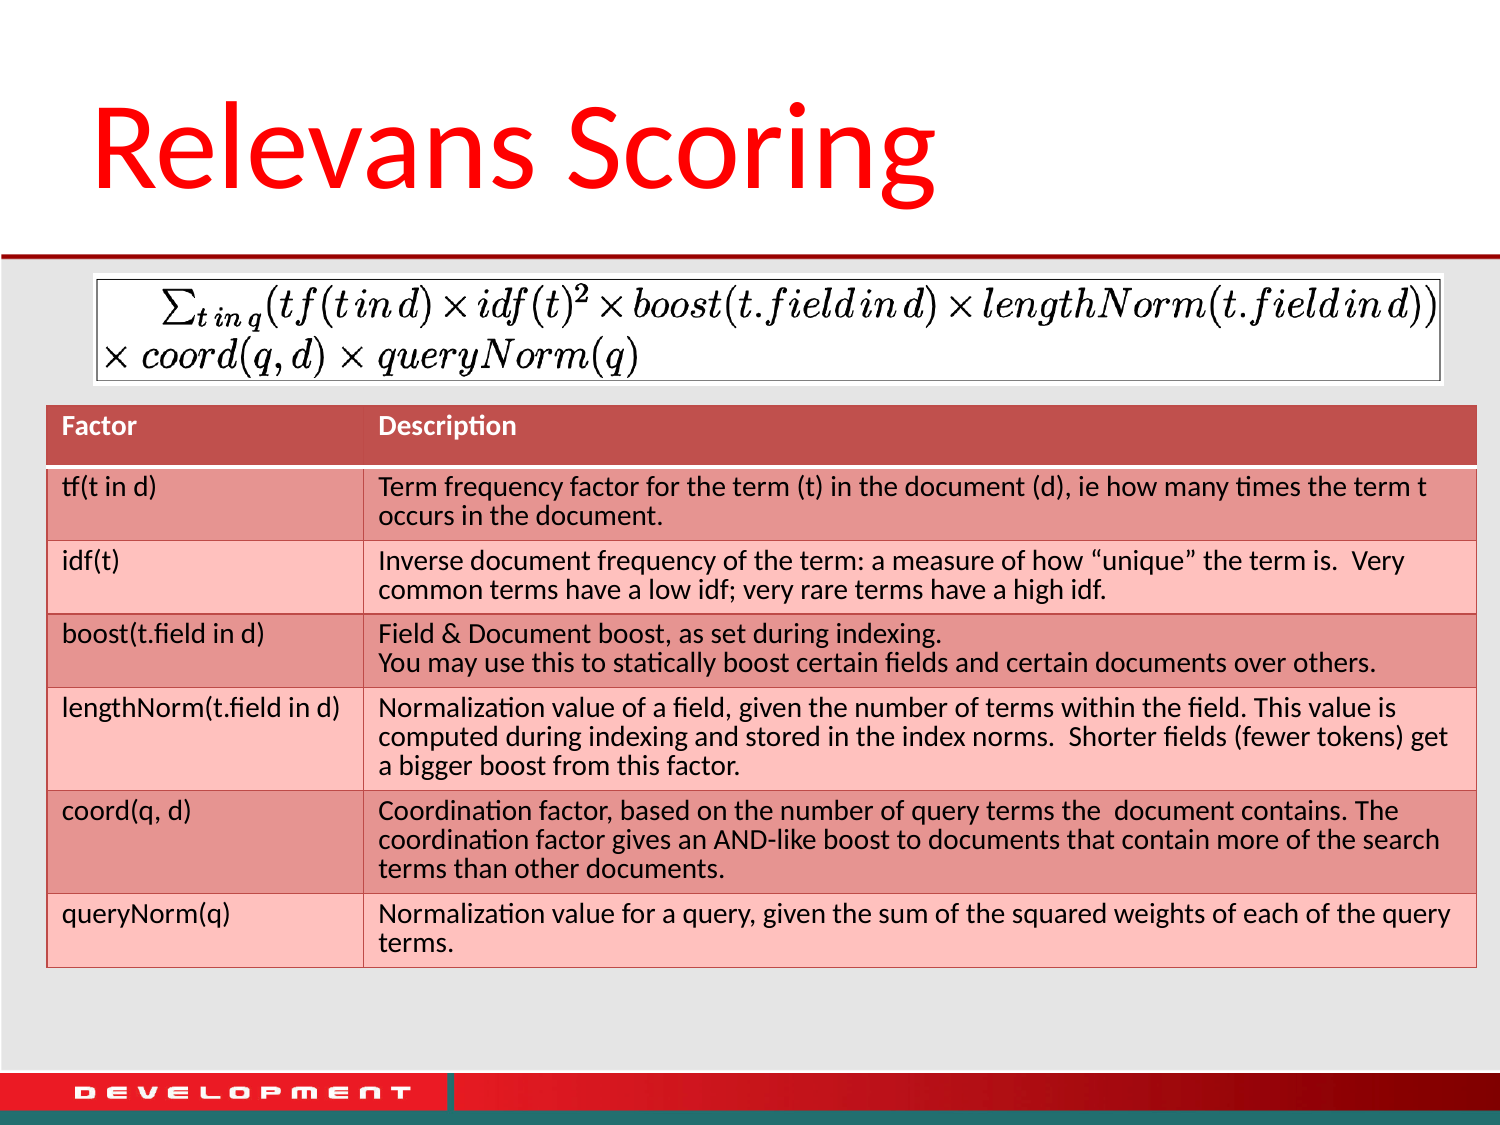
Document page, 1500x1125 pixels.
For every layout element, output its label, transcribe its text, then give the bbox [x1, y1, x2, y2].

table_cell tf(t in d) [48, 469, 363, 540]
title Relevans Scoring [75, 45, 1425, 233]
table_cell coord(q, d) [48, 791, 363, 893]
table_cell idf(t) [48, 541, 363, 613]
table_header Factor [48, 407, 363, 465]
table_cell Field & Document boost, as set during indexing. You may use this to statically boost certain fields and certain documents over others. [364, 615, 1476, 687]
table_cell lengthNorm(t.field in d) [48, 688, 363, 790]
table_cell Normalization value of a field, given the number of terms within the field. This value is computed during indexing and stored in the index norms. Shorter fields (fewer tokens) get a bigger boost from this factor. [364, 688, 1476, 790]
picture [0, 253, 1500, 1072]
table_cell Inverse document frequency of the term: a measure of how “unique” the term is. Very common terms have a low idf; very rare terms have a high idf. [364, 541, 1476, 613]
table_cell boost(t.field in d) [48, 615, 363, 687]
table_cell queryNorm(q) [48, 894, 363, 967]
table_cell Term frequency factor for the term (t) in the document (d), ie how many times the term t occurs in the document. [364, 469, 1476, 540]
table_cell Coordination factor, based on the number of query terms the document contains. The coordination factor gives an AND-like boost to documents that contain more of the search terms than other documents. [364, 791, 1476, 893]
table_header Description [364, 407, 1476, 465]
table_cell Normalization value for a query, given the sum of the squared weights of each of the query terms. [364, 894, 1476, 967]
picture [0, 1073, 1500, 1125]
